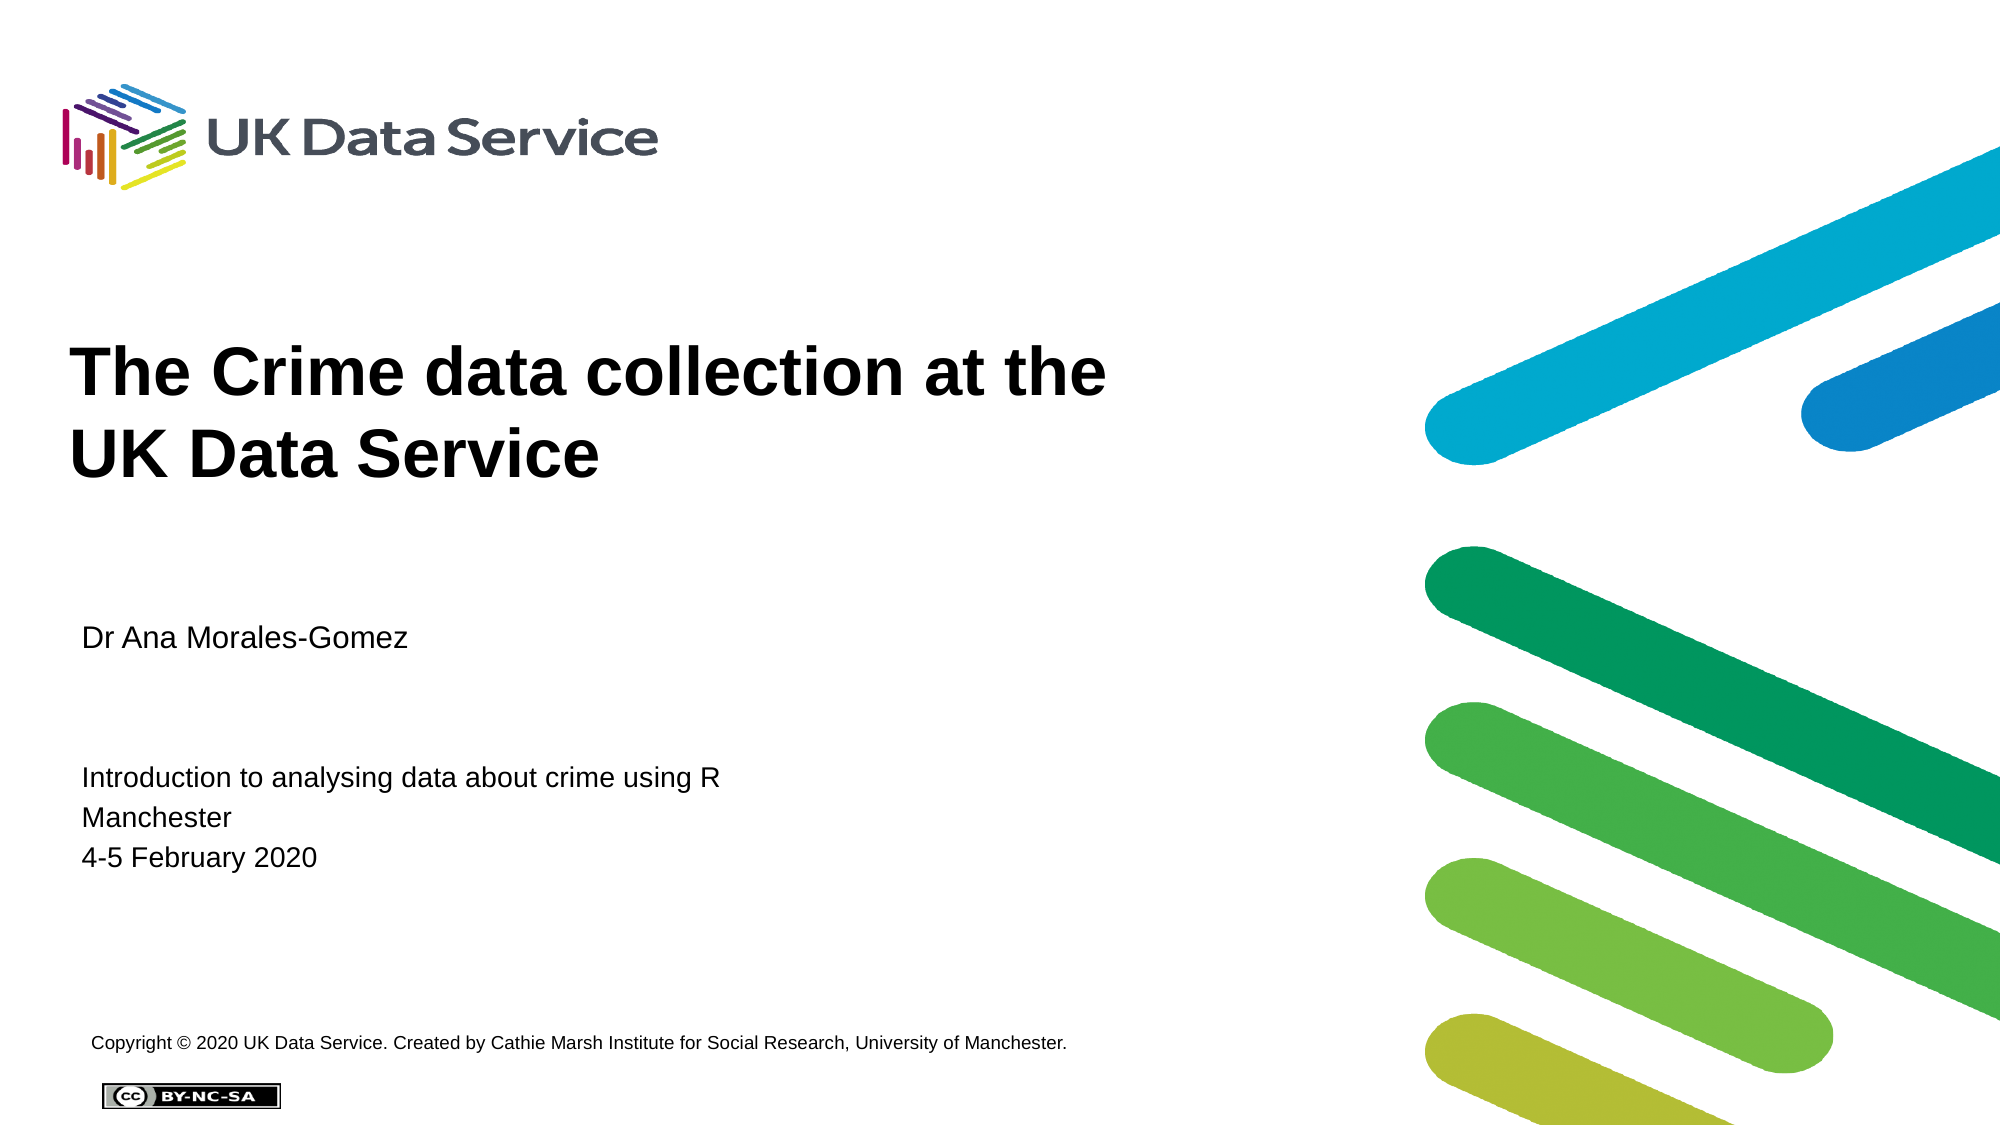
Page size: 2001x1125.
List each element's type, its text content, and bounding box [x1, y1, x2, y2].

list Introduction to analysing data about crime using R Manchester 4-5 February 2020 [66, 751, 743, 917]
subtitle Dr Ana Morales-Gomez [66, 609, 949, 722]
title The Crime data collection at the UK Data Service [55, 290, 1646, 527]
picture [1425, 0, 2000, 1125]
picture [7, 42, 712, 231]
picture [102, 1083, 281, 1109]
